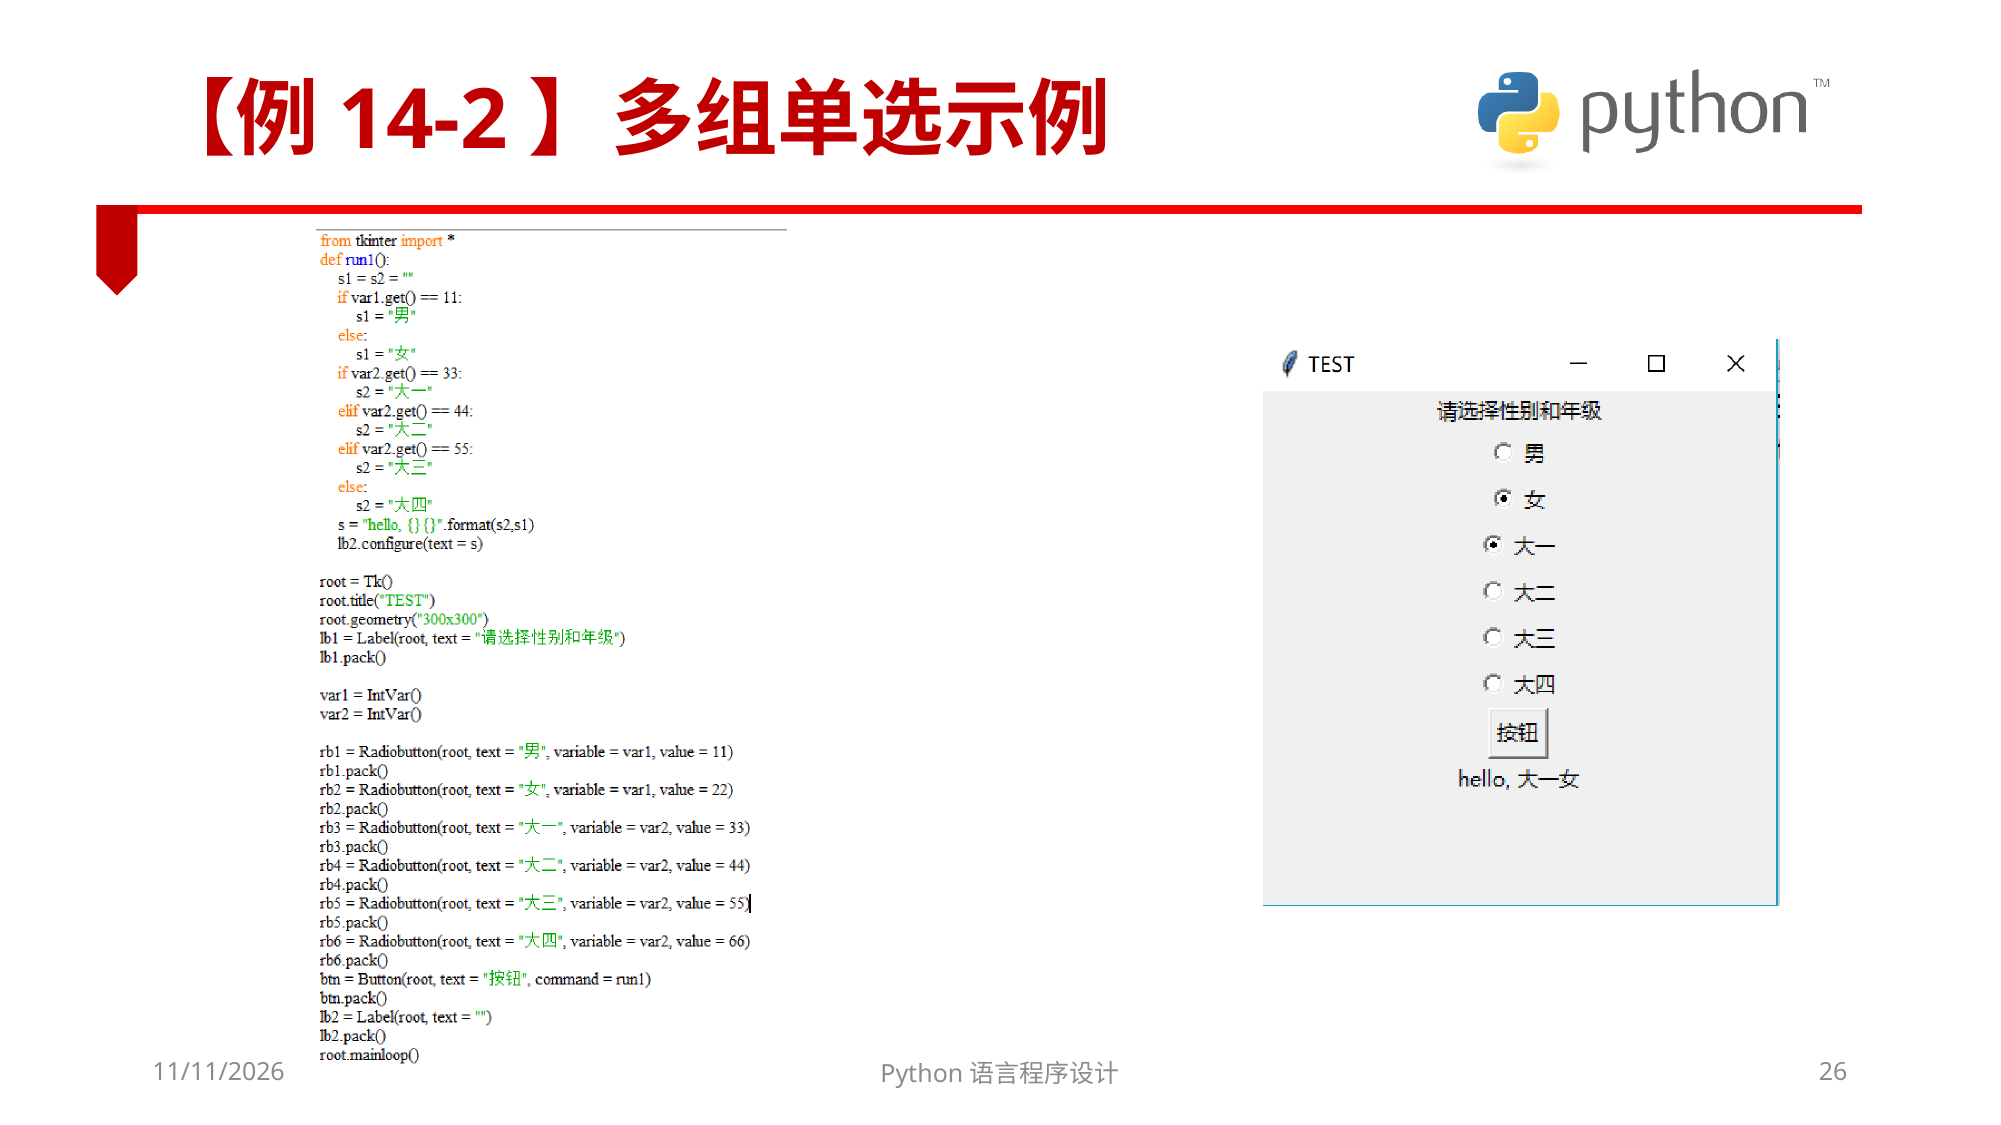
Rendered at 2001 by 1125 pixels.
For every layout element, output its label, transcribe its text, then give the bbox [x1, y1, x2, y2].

title 【例14-2】多组单选示例 [137, 53, 1436, 191]
slide_number 26 [1412, 1042, 1863, 1103]
picture [316, 229, 787, 1066]
footer Python语言程序设计 [662, 1042, 1338, 1103]
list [1263, 339, 1780, 906]
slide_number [137, 1042, 588, 1103]
picture [1419, 47, 1863, 197]
